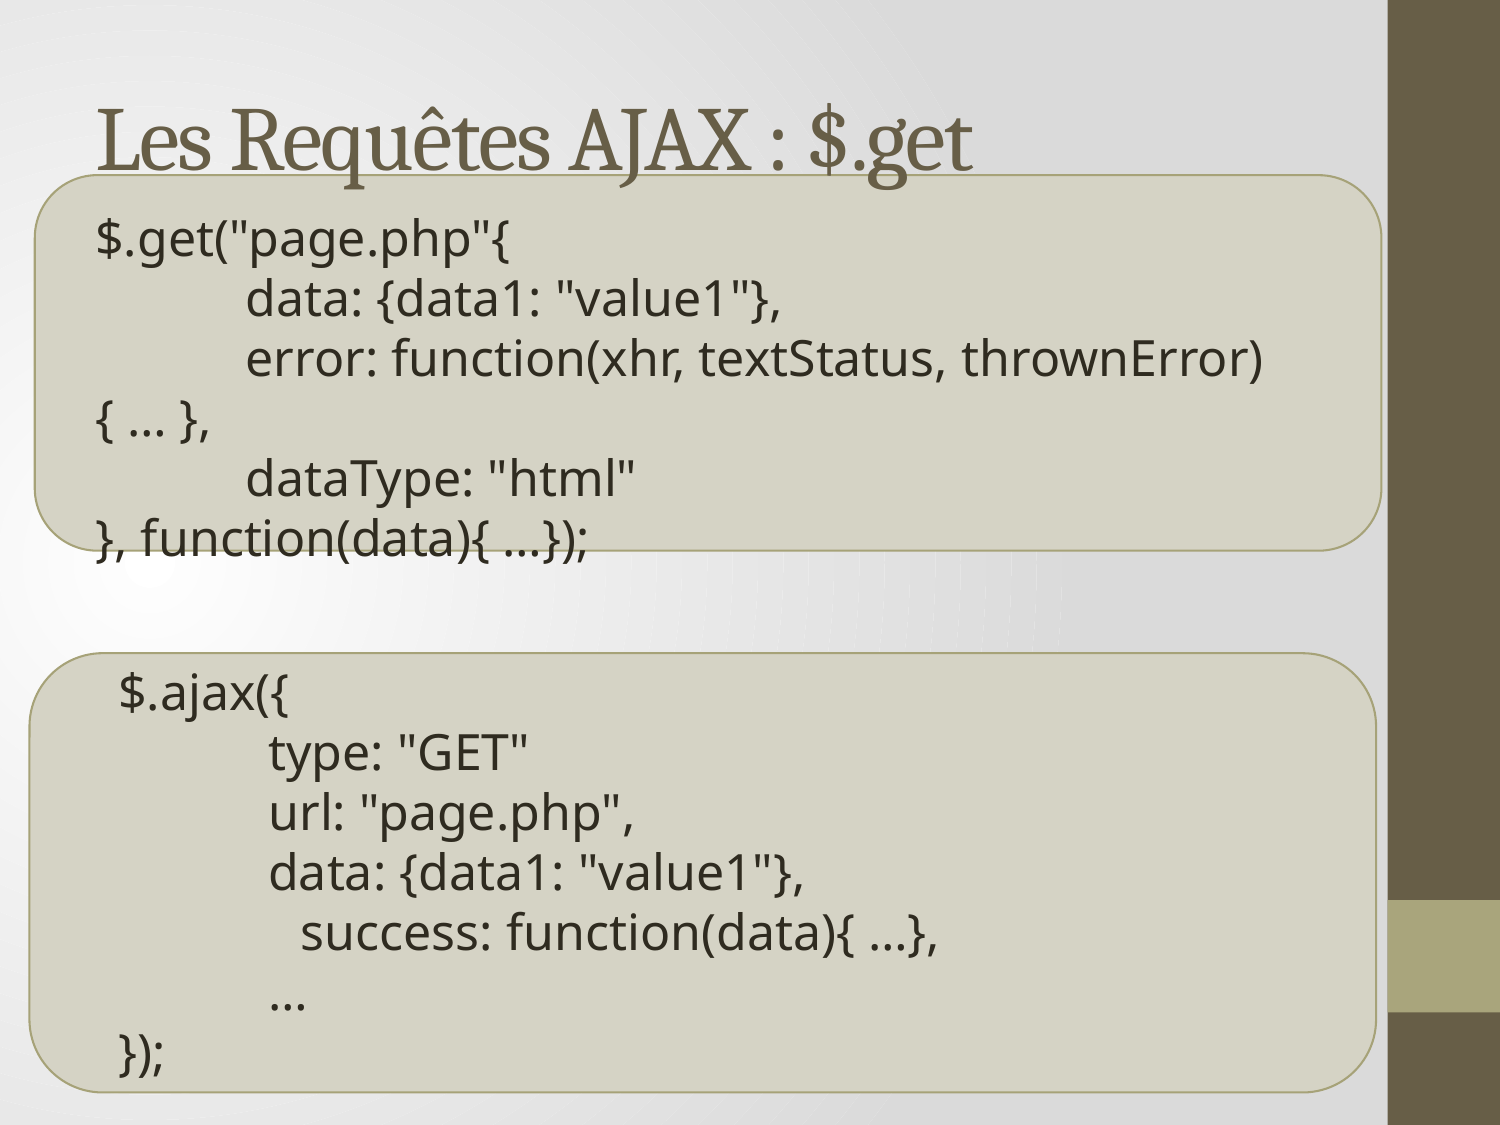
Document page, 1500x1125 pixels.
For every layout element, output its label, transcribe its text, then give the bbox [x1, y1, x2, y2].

text_box [33, 174, 1369, 550]
text_box $.ajax({ type: "GET" url: "page.php", data: {data1: "value1"}, success: function(data){ …}, … }); [103, 653, 1417, 1125]
title Les Requêtes AJAX : $.get [80, 0, 1319, 197]
text_box [28, 652, 1314, 1094]
text_box $.get("page.php"{ data: {data1: "value1"}, error: function(xhr, textStatus, thrownError) { … }, dataType: "html" }, function(data){ …}); [80, 198, 1394, 634]
